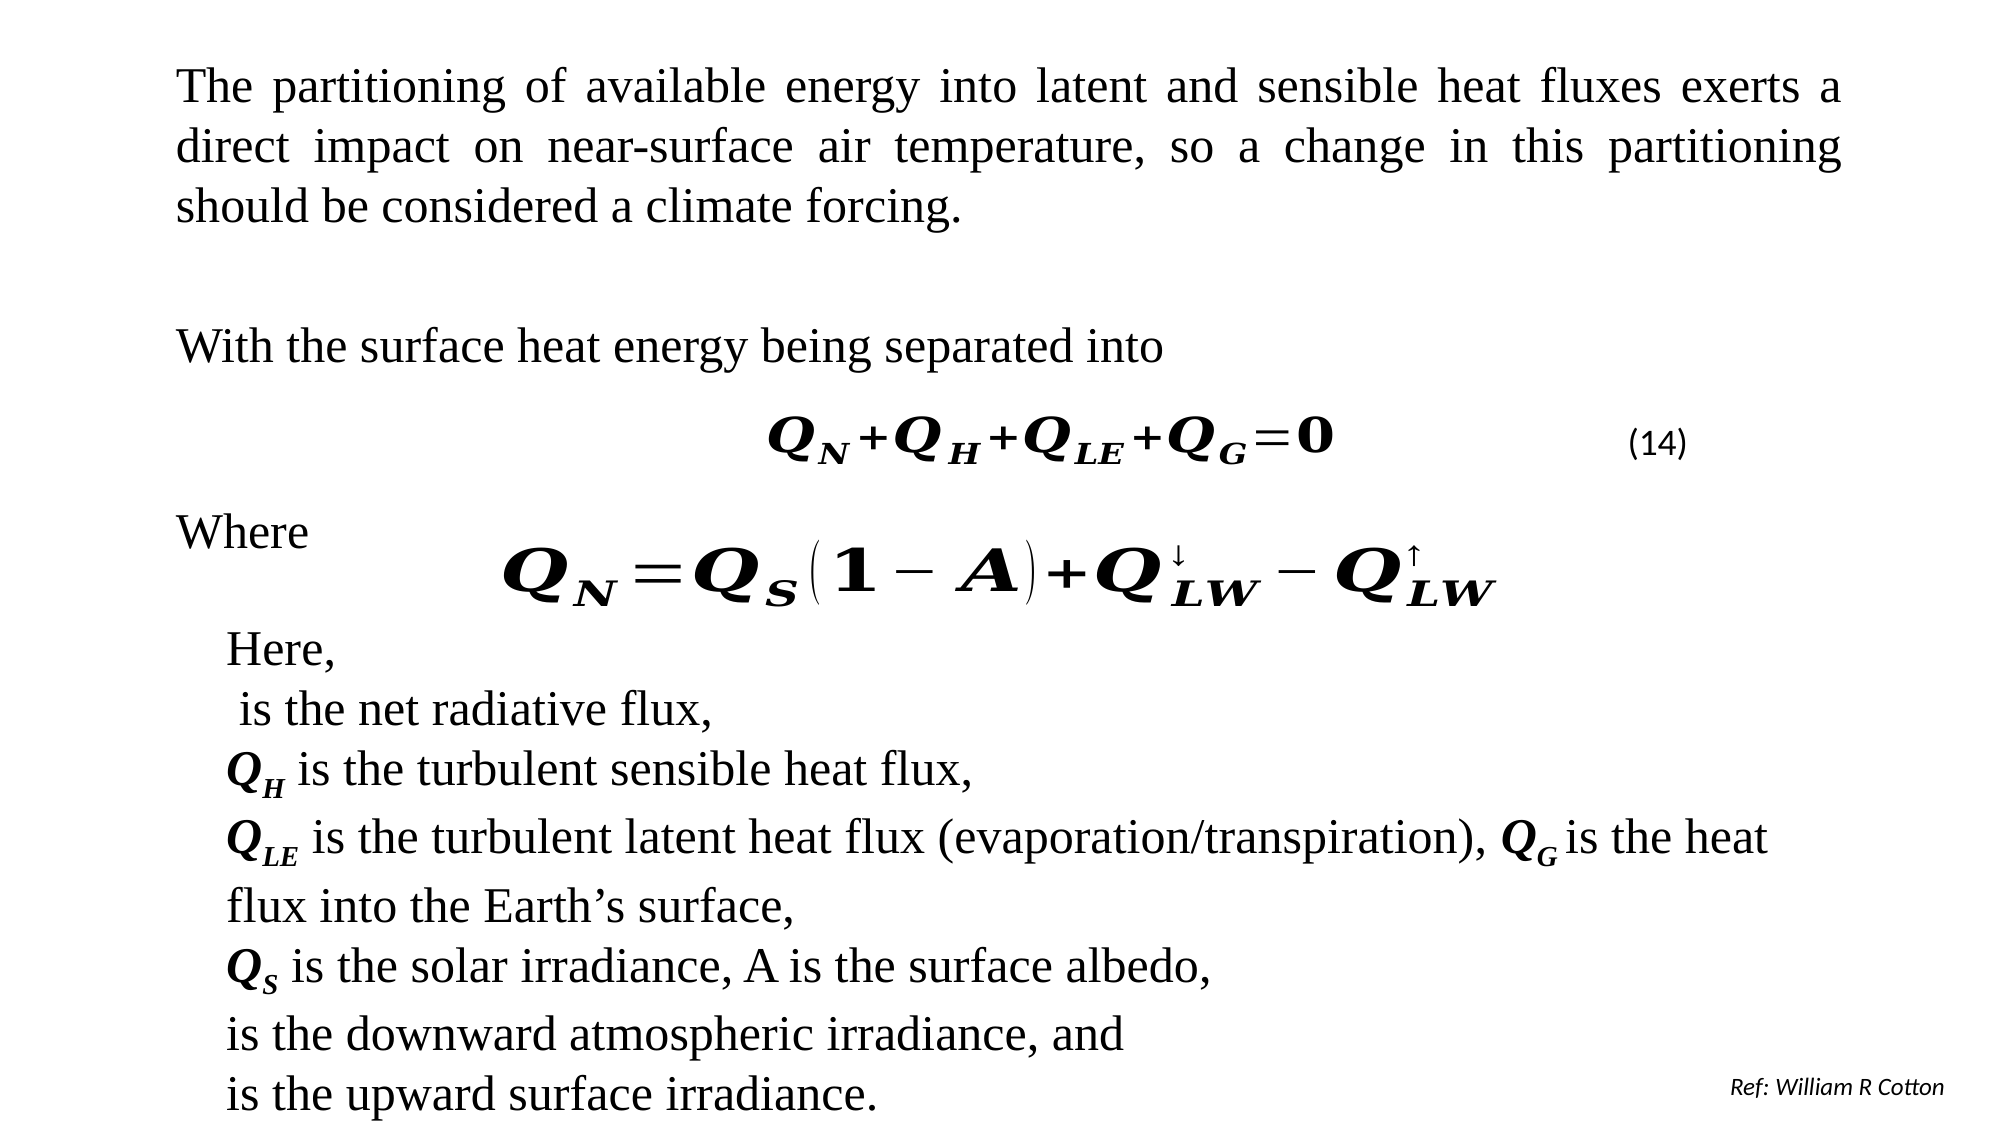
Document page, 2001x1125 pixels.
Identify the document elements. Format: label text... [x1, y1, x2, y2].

text_box Ref: William R Cotton [1715, 1062, 1960, 1108]
text_box Where [160, 491, 1162, 566]
text_box (14) [1612, 410, 1703, 471]
text_box The partitioning of available energy into latent and sensible heat fluxes exerts a direct impact on near-surface air temperature, so a change in this partitioning should be considered a climate forcing. With the surface heat energy being separated into [160, 45, 1859, 381]
